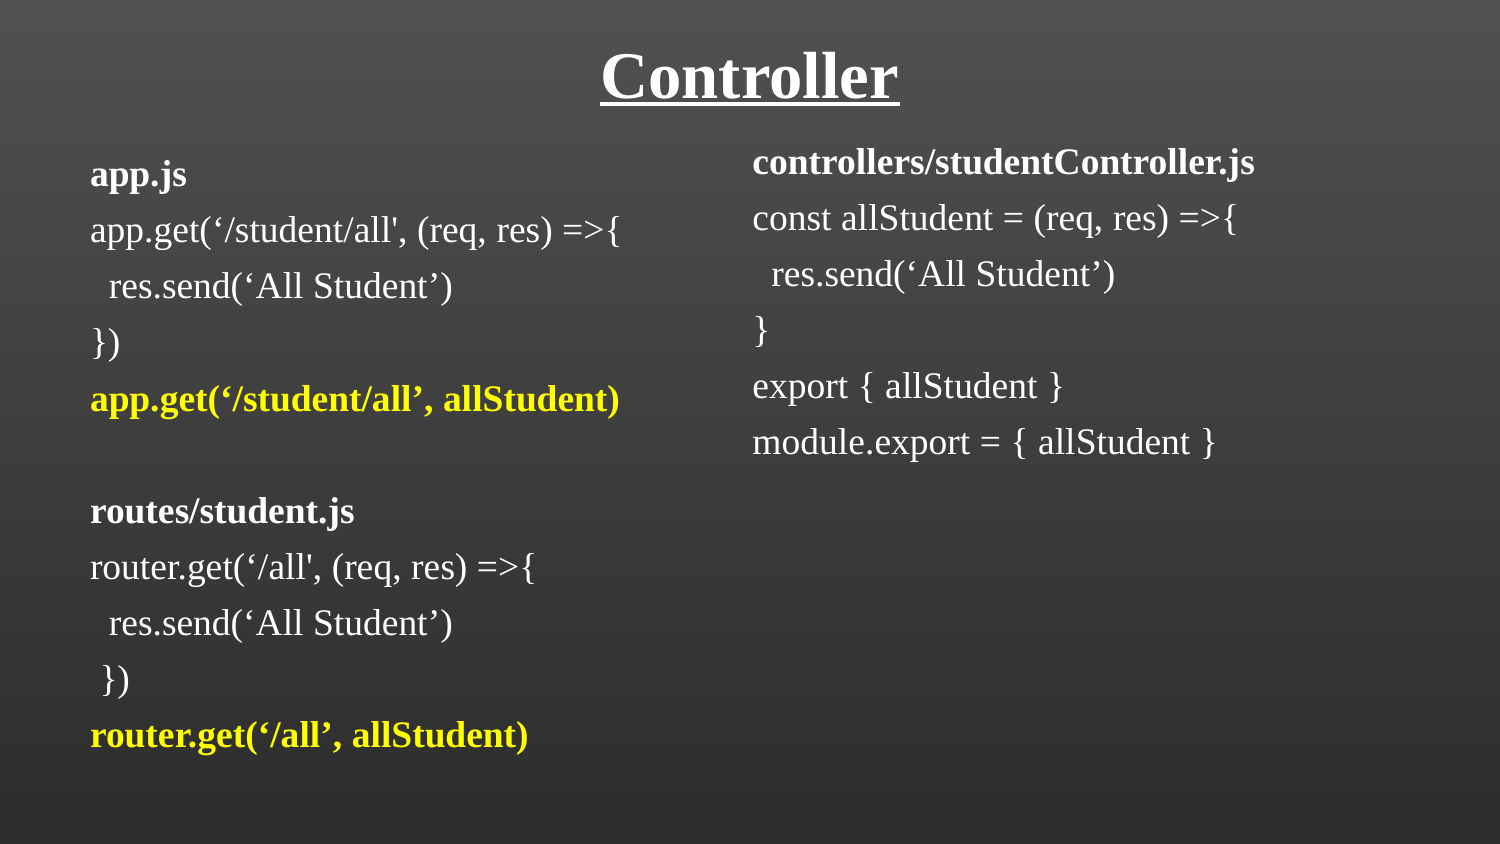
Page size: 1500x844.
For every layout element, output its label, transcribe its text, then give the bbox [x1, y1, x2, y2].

list app.js app.get(‘/student/all', (req, res) =>{ res.send(‘All Student’) }) app.get(‘/student/all’, allStudent) routes/student.js router.get(‘/all', (req, res) =>{ res.send(‘All Student’) }) router.get(‘/all’, allStudent) [75, 146, 675, 797]
title Controller [75, 6, 1425, 147]
text_box controllers/studentController.js const allStudent = (req, res) =>{ res.send(‘All Student’) } export { allStudent } module.export = { allStudent } [737, 134, 1338, 785]
